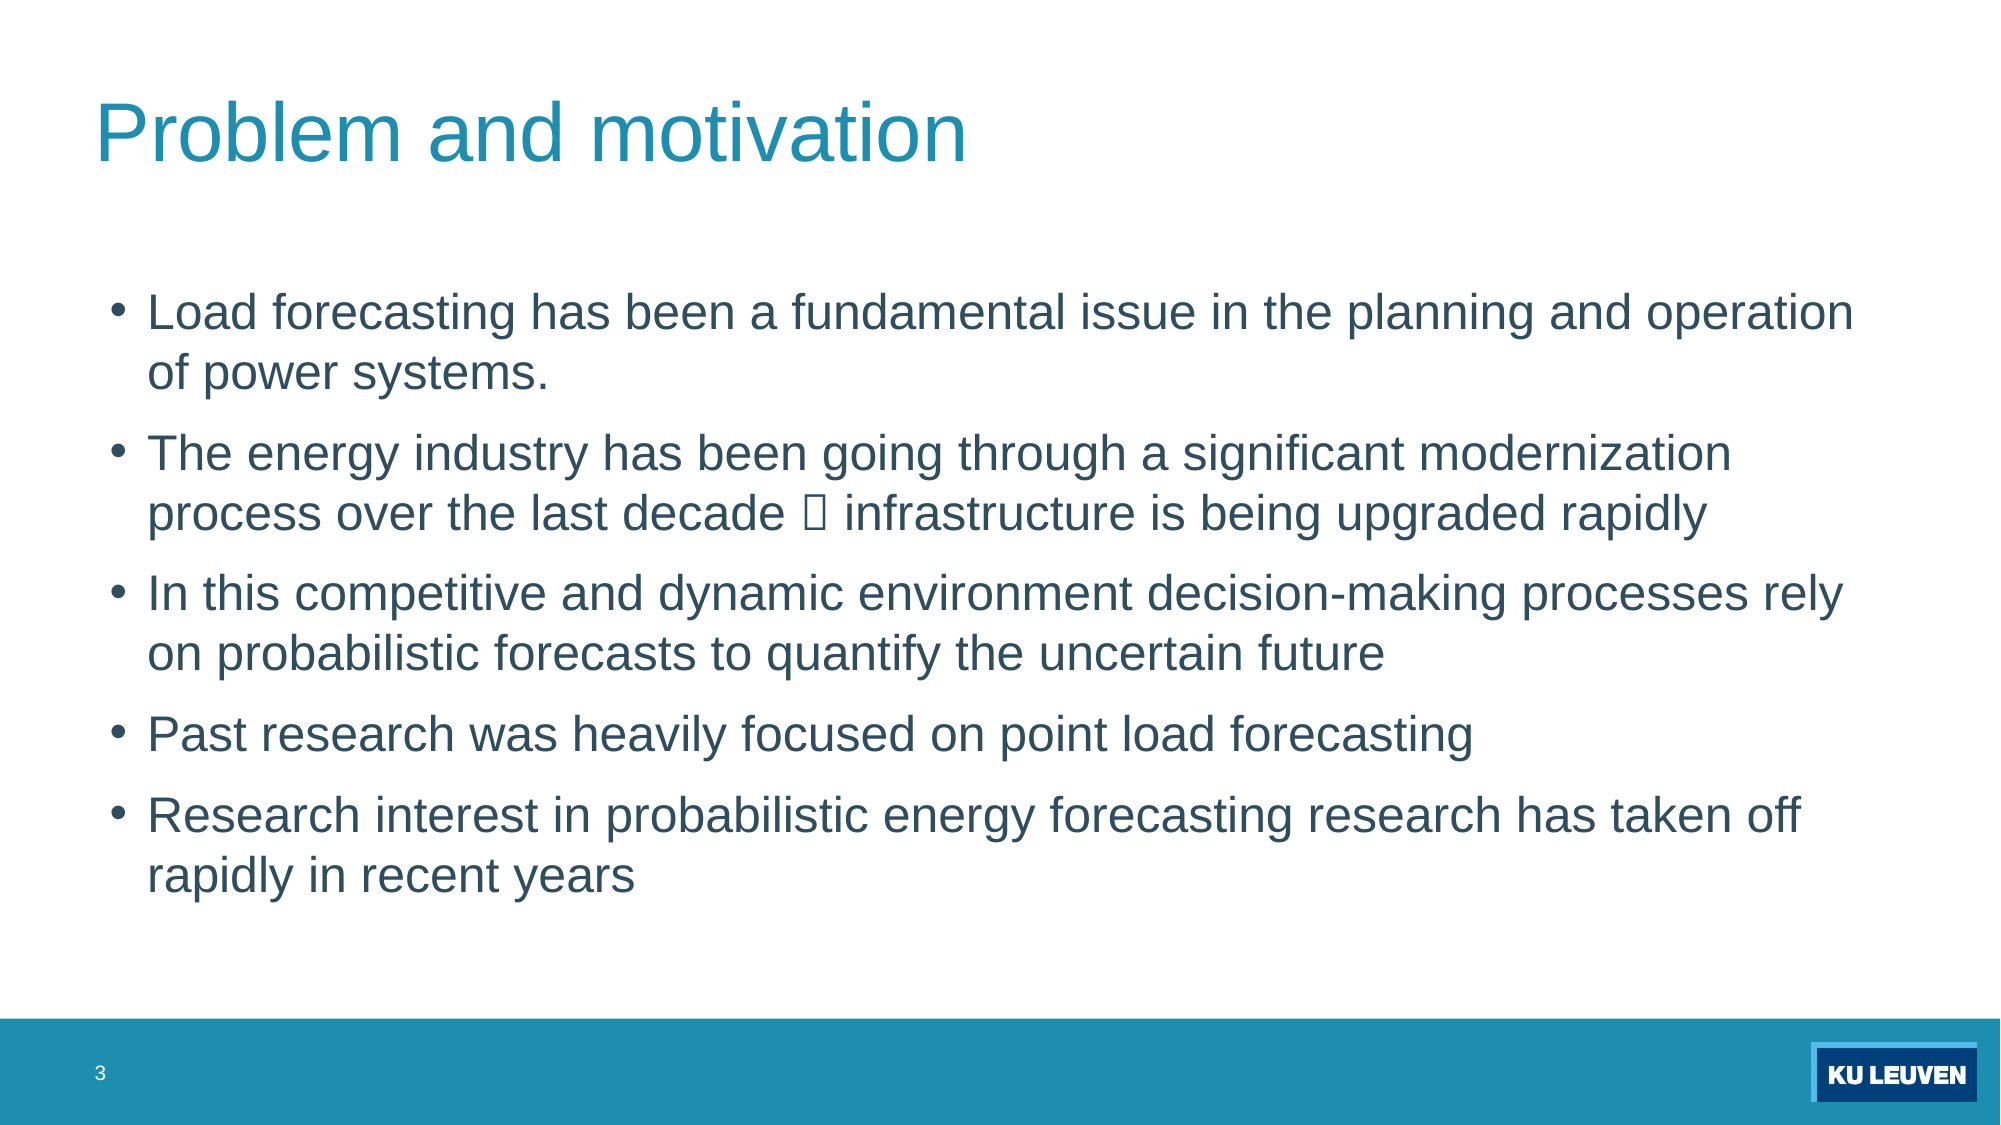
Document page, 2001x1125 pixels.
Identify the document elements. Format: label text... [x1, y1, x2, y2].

title Problem and motivation [94, 33, 1906, 223]
list Load forecasting has been a fundamental issue in the planning and operation of power systems. The energy industry has been going through a significant modernization process over the last decade  infrastructure is being upgraded rapidly In this competitive and dynamic environment decision-making processes rely on probabilistic forecasts to quantify the uncertain future Past research was heavily focused on point load forecasting Research interest in probabilistic energy forecasting research has taken off rapidly in recent years [94, 271, 1906, 1004]
footer [989, 1018, 1809, 1125]
picture [1811, 1042, 1977, 1102]
slide_number 3 [94, 1018, 201, 1125]
